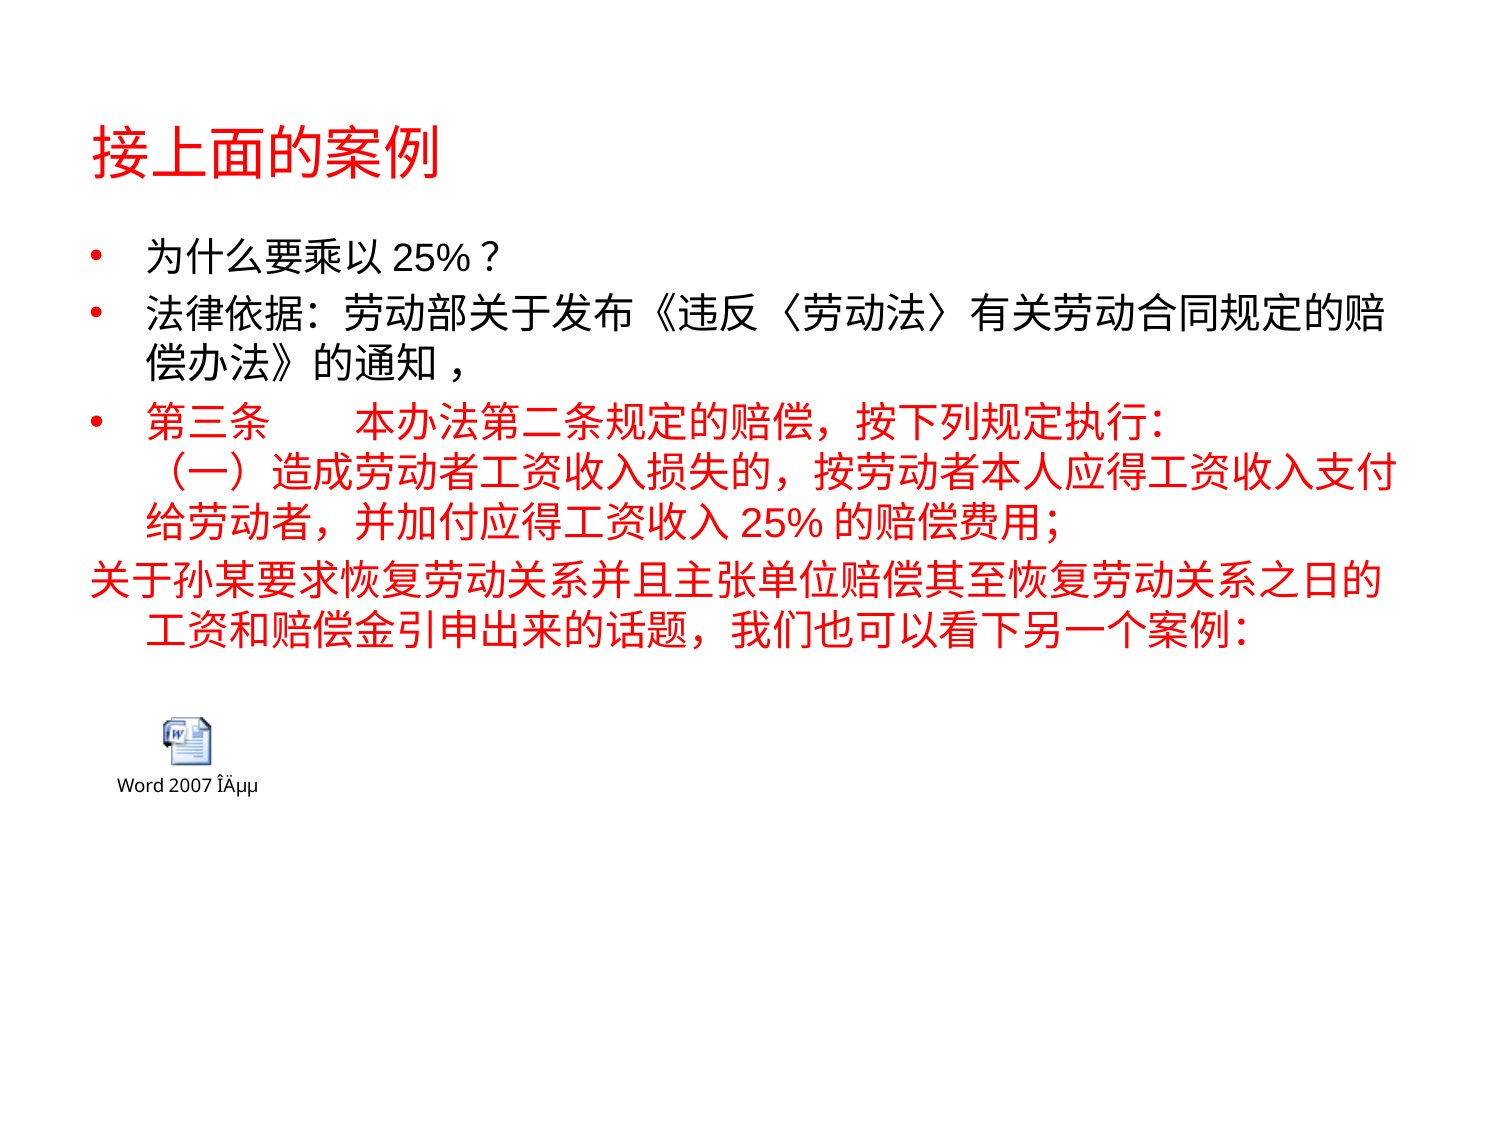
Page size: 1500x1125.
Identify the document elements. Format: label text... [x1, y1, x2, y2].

title 接上面的案例 [76, 101, 1411, 200]
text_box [111, 715, 263, 829]
list 为什么要乘以25%？ 法律依据：劳动部关于发布《违反〈劳动法〉有关劳动合同规定的赔偿办法》的通知 ， 第三条 本办法第二条规定的赔偿，按下列规定执行： （一）造成劳动者工资收入损失的，按劳动者本人应得工资收入支付给劳动者，并加付应得工资收入25%的赔偿费用； 关于孙某要求恢复劳动关系并且主张单位赔偿其至恢复劳动关系之日的工资和赔偿金引申出来的话题，我们也可以看下另一个案例： [74, 223, 1421, 977]
